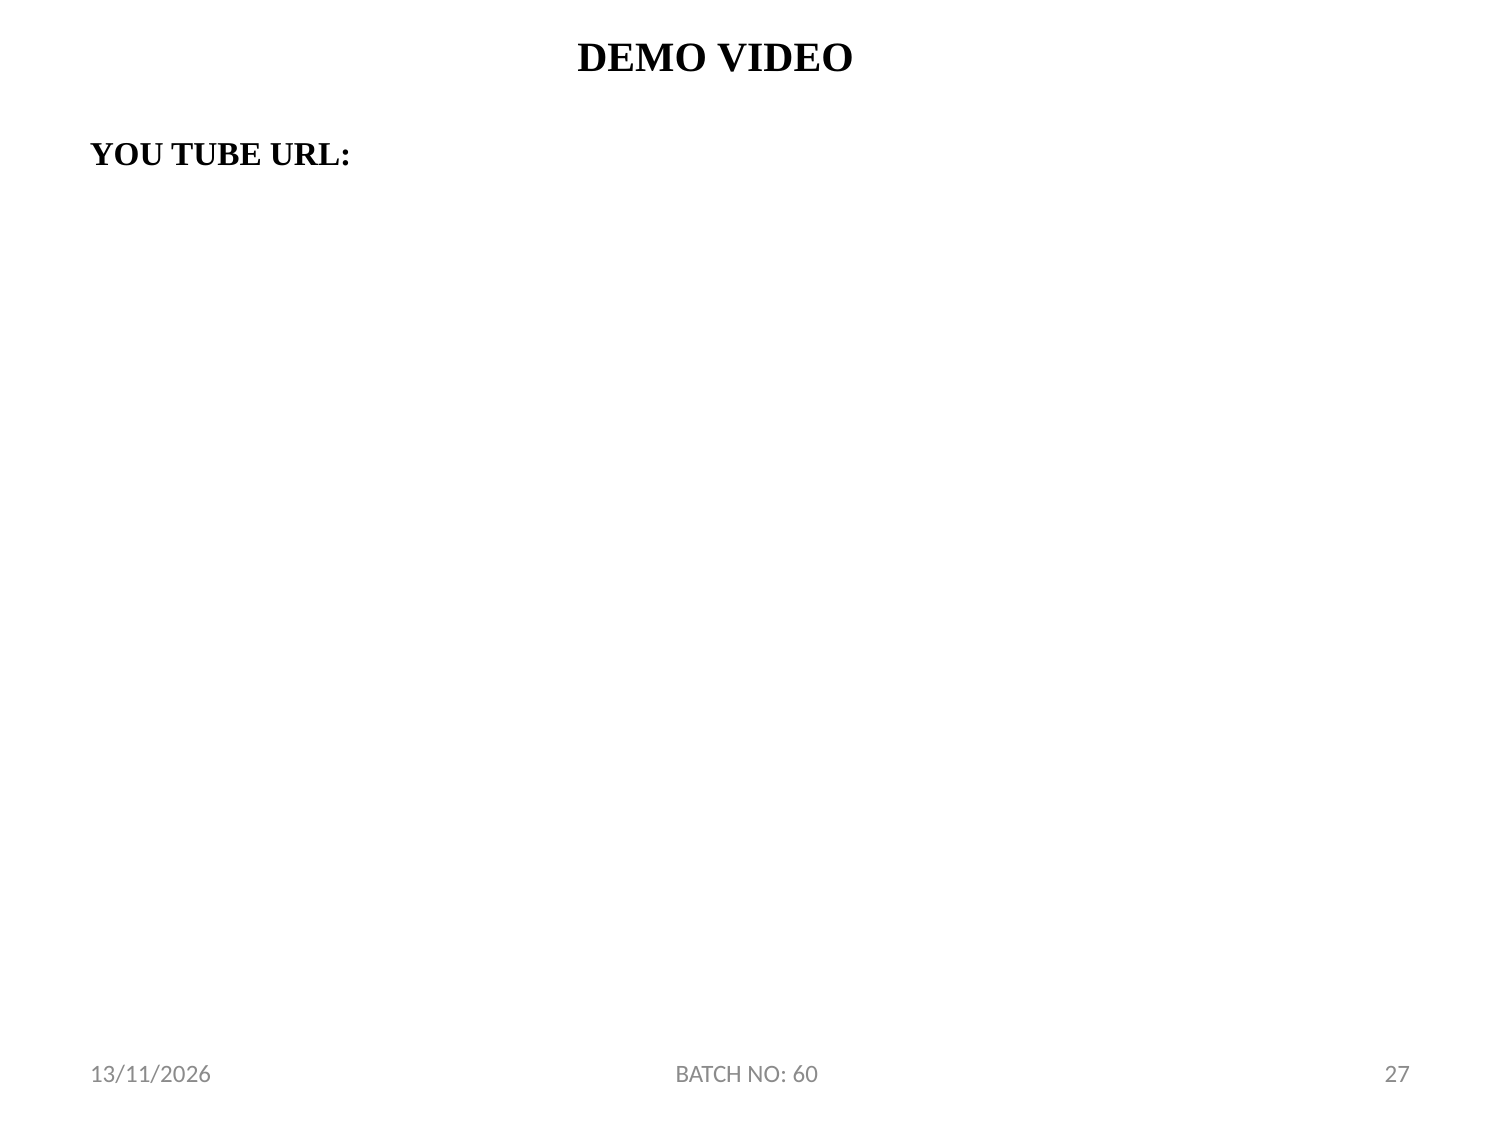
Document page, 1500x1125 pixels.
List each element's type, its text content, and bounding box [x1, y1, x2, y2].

slide_number 27 [1074, 1042, 1425, 1103]
text_box YOU TUBE URL: [74, 124, 825, 180]
text_box DEMO VIDEO [562, 22, 875, 88]
footer BATCH NO: 60 [512, 1042, 988, 1103]
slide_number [75, 1042, 425, 1103]
